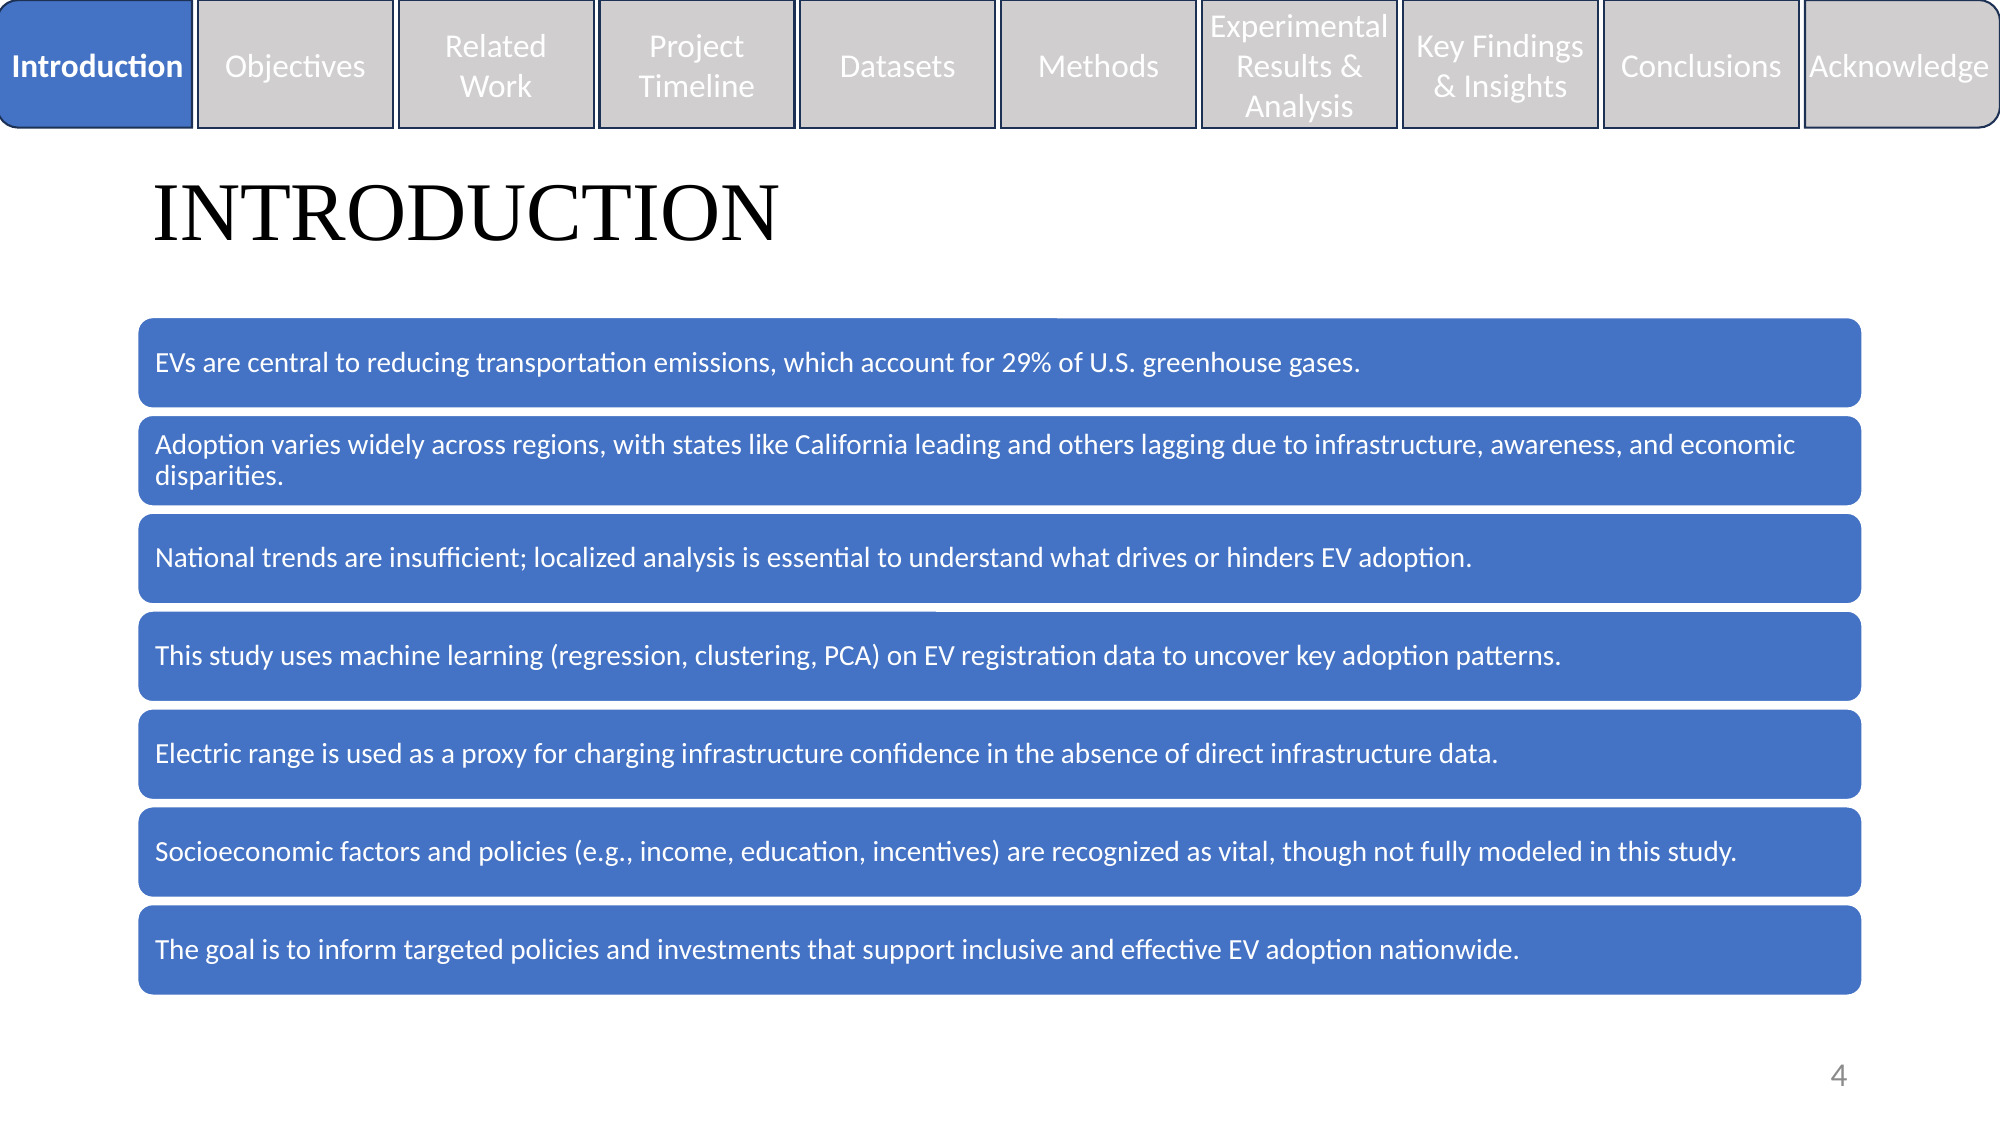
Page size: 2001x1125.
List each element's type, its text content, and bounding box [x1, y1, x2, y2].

text_box Acknowledge [1803, 0, 2000, 129]
text_box Project Timeline [598, 0, 796, 129]
text_box Methods [1000, 0, 1197, 129]
text_box Objectives [197, 0, 394, 129]
text_box Datasets [799, 0, 996, 129]
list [137, 299, 1863, 1014]
text_box Related Work [398, 0, 595, 129]
text_box Conclusions [1603, 0, 1800, 129]
text_box Experimental Results & Analysis [1201, 0, 1398, 129]
text_box Introduction [0, 0, 194, 129]
text_box Key Findings & Insights [1402, 0, 1599, 129]
title INTRODUCTION [137, 149, 1863, 278]
slide_number 4 [1412, 1042, 1863, 1103]
